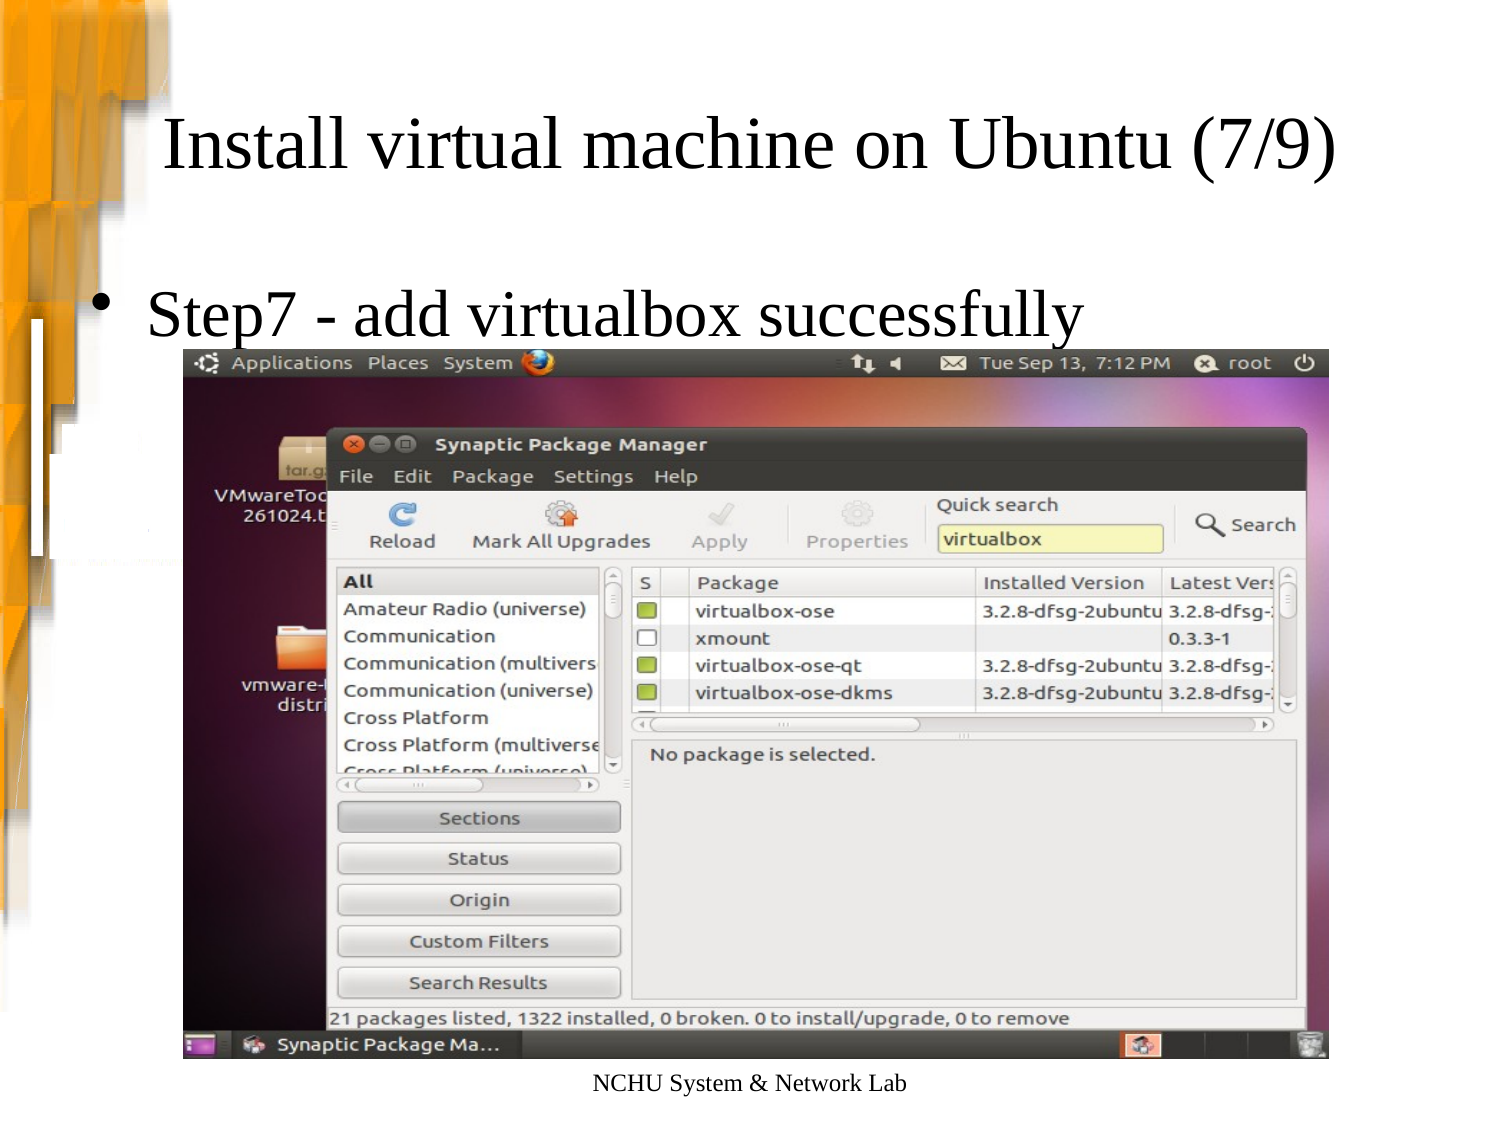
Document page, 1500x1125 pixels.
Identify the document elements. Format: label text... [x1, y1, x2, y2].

picture [0, 0, 1330, 1059]
list Step7 - add virtualbox successfully [74, 262, 1426, 1006]
title Install virtual machine on Ubuntu (7/9) [74, 44, 1426, 233]
footer NCHU System & Network Lab [430, 1067, 1070, 1095]
